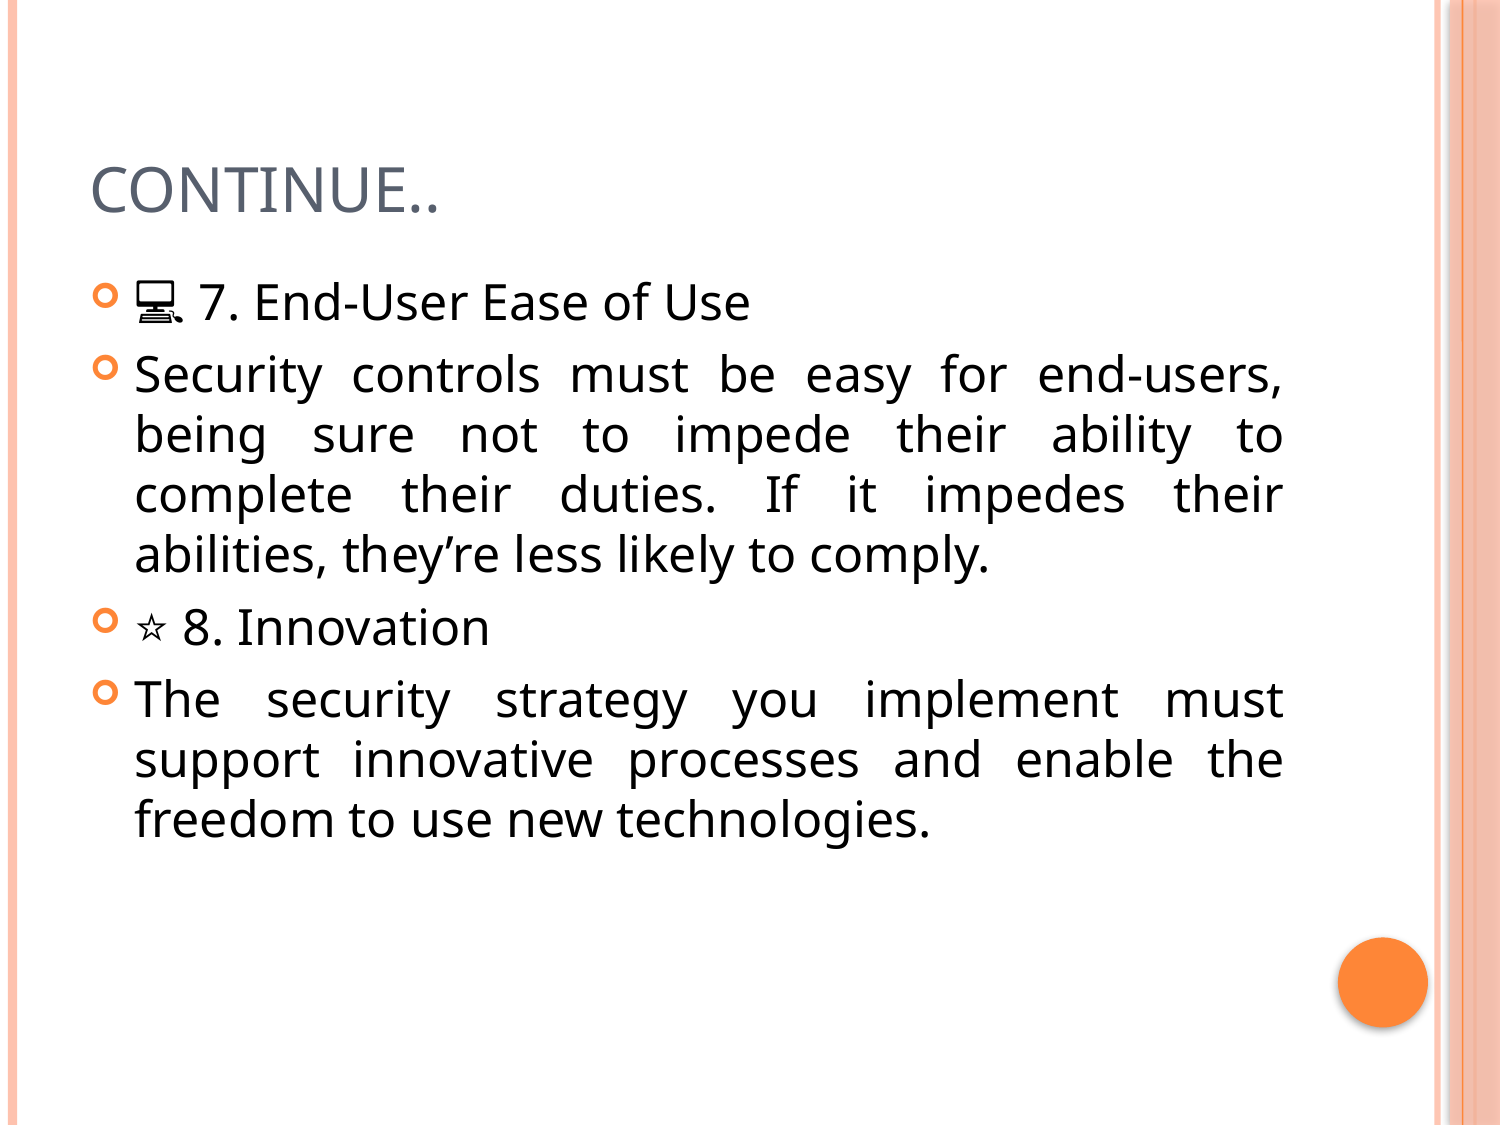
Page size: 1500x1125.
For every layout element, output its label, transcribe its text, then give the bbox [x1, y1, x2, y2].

title Continue.. [75, 45, 1300, 233]
list 💻 7. End-User Ease of Use Security controls must be easy for end-users, being sure not to impede their ability to complete their duties. If it impedes their abilities, they’re less likely to comply. ⭐ 8. Innovation The security strategy you implement must support innovative processes and enable the freedom to use new technologies. [75, 262, 1300, 1062]
